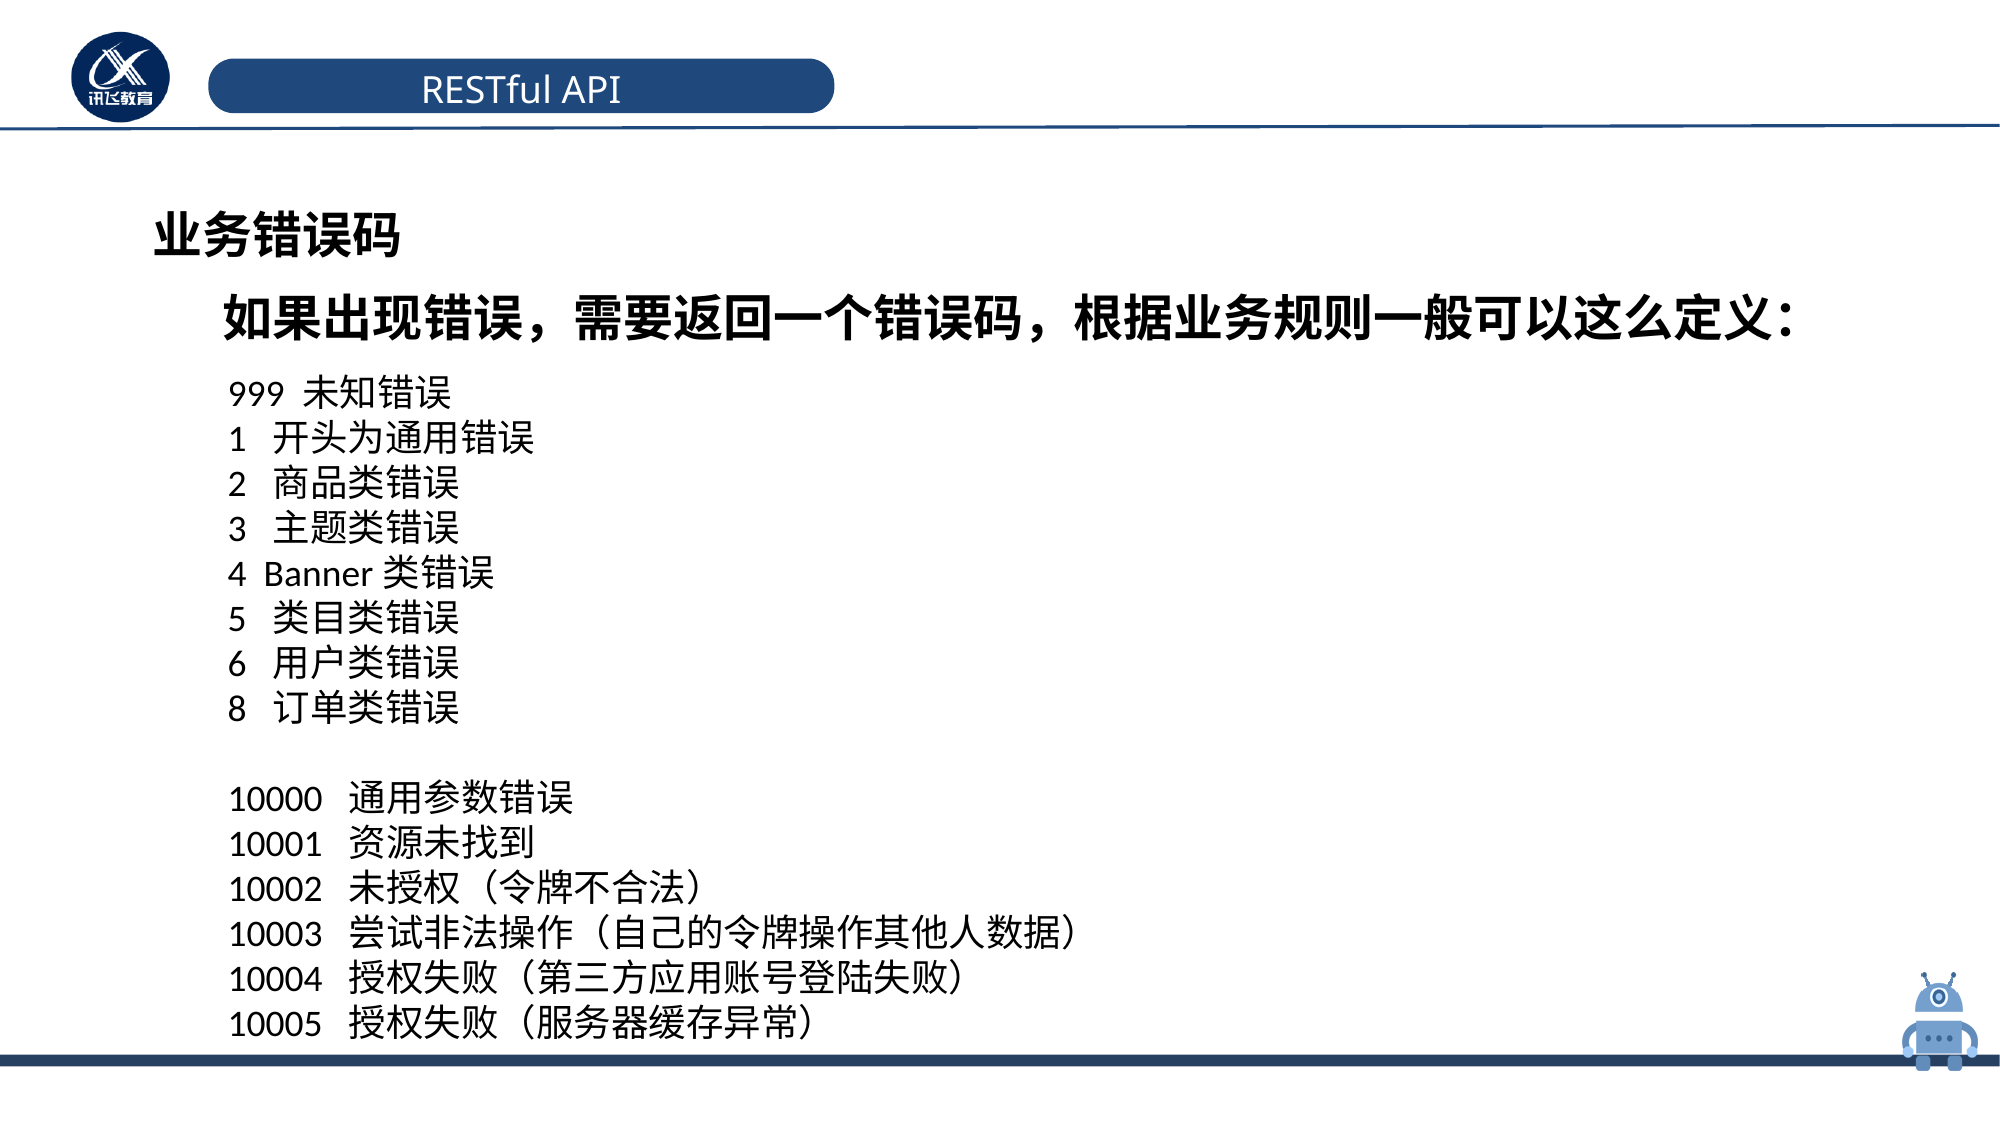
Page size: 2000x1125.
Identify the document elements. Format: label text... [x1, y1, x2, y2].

text_box 如果出现错误，需要返回一个错误码，根据业务规则一般可以这么定义： [208, 278, 1886, 354]
title RESTful API [208, 58, 835, 114]
picture [1887, 958, 1993, 1079]
text_box 业务错误码 [137, 184, 859, 272]
text_box 999 未知错误 1 开头为通用错误 2 商品类错误 3 主题类错误 4 Banner类错误 5 类目类错误 6 用户类错误 8 订单类错误 10000 通用参数错误 10001 资源未找到 10002 未授权（令牌不合法） 10003 尝试非法操作（自己的令牌操作其他人数据） 10004 授权失败（第三方应用账号登陆失败） 10005 授权失败（服务器缓存异常） [213, 361, 1371, 1052]
picture [62, 23, 180, 131]
